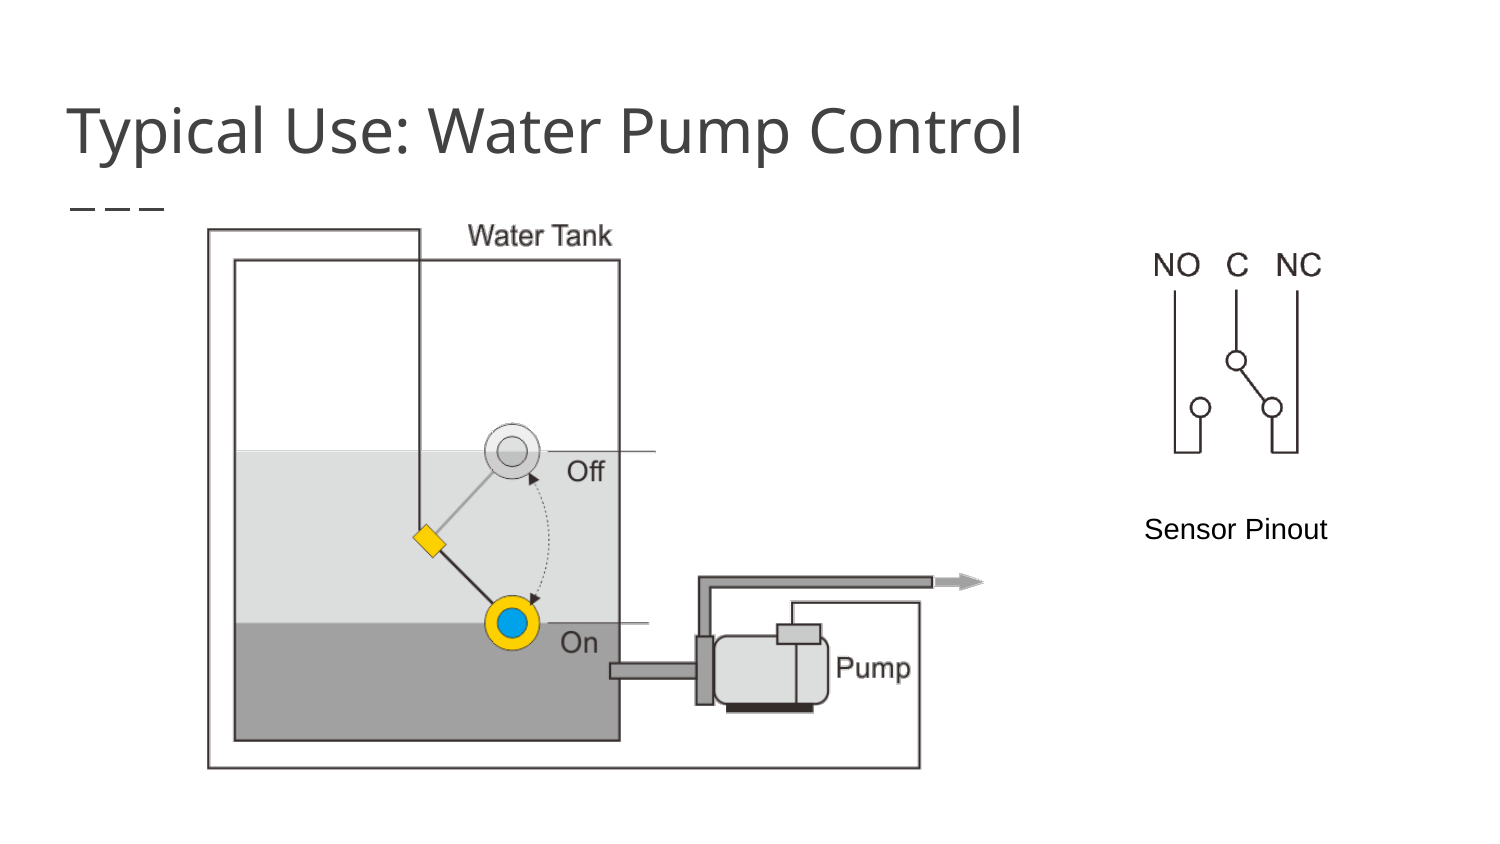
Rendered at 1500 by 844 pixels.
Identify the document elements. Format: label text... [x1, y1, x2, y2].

text_box Sensor Pinout [1129, 495, 1347, 574]
picture [1155, 252, 1321, 455]
picture [206, 224, 984, 770]
title Typical Use: Water Pump Control [51, 61, 1449, 182]
